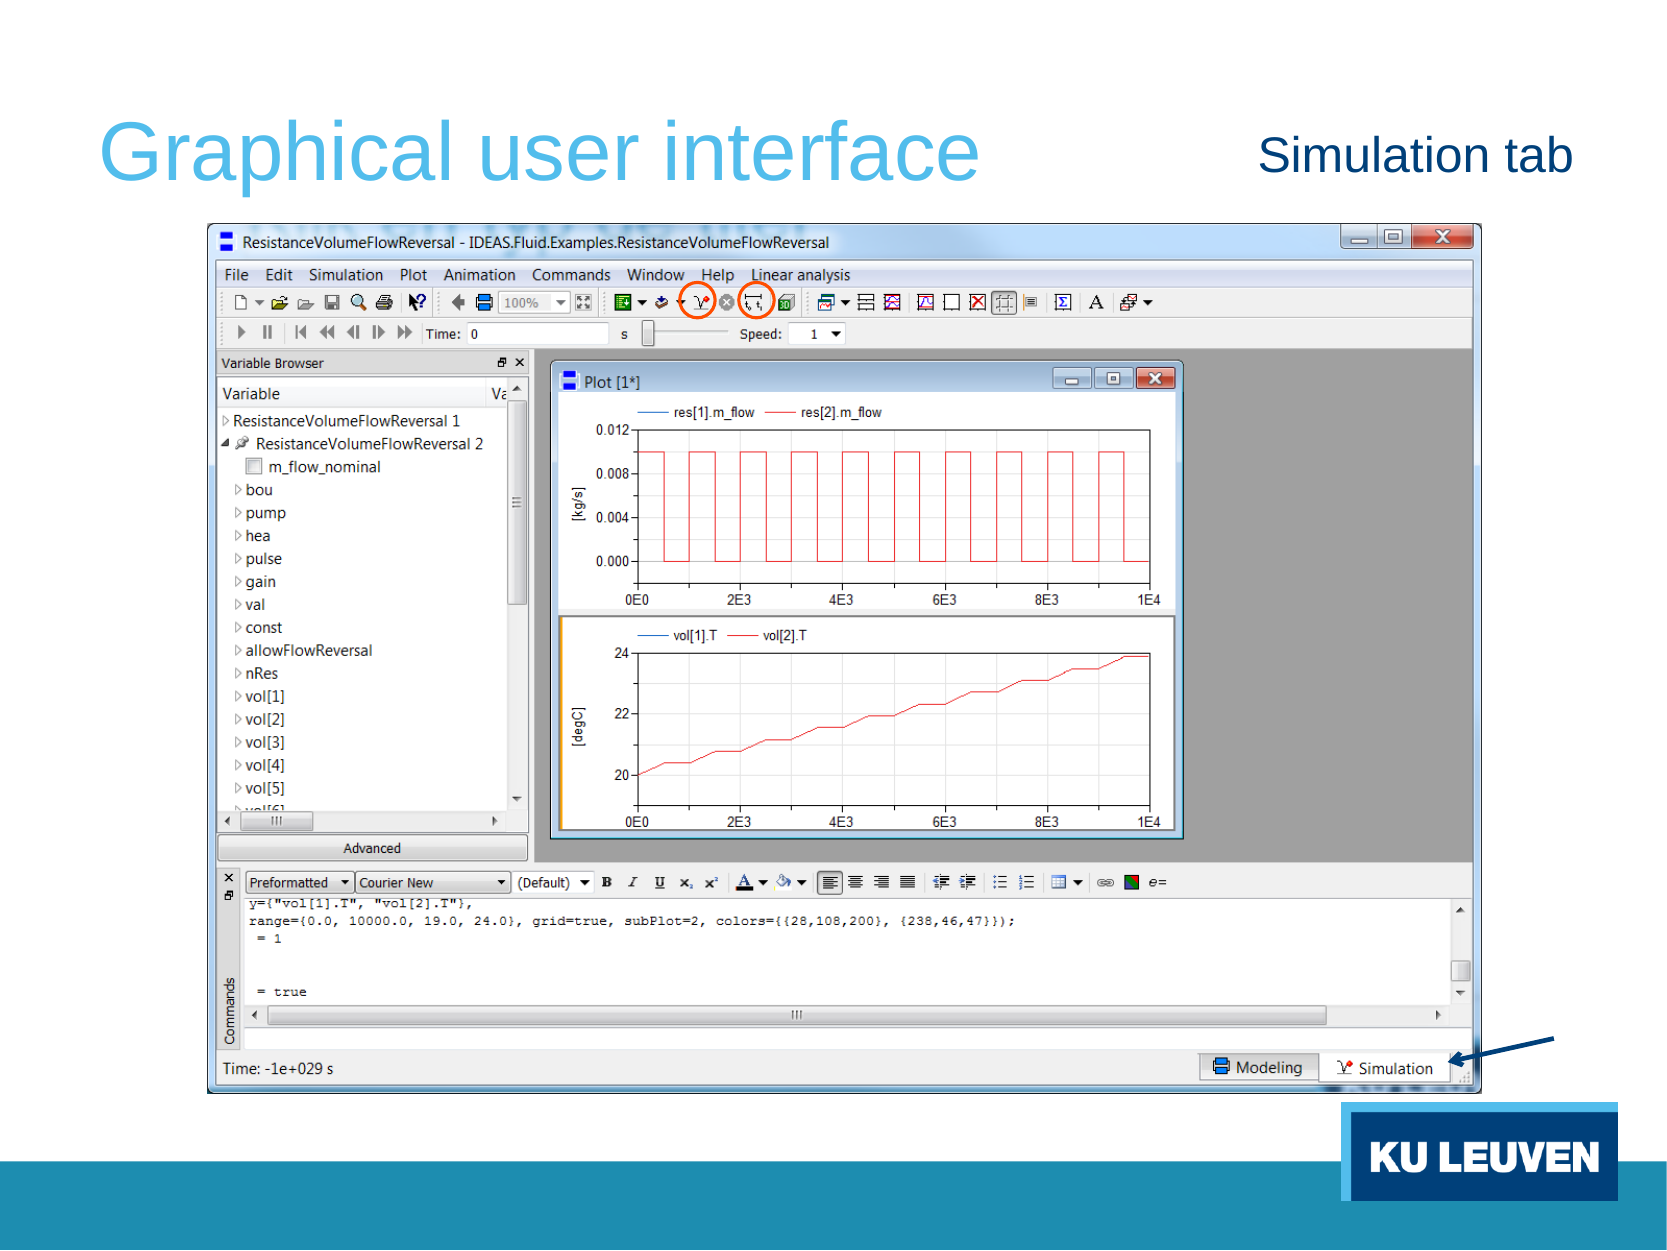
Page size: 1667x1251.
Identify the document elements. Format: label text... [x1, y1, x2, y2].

title Graphical user interface [98, 32, 1618, 197]
picture [1341, 1102, 1618, 1201]
text_box Simulation tab [1211, 115, 1589, 190]
picture [206, 223, 1482, 1094]
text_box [1447, 1038, 1555, 1063]
